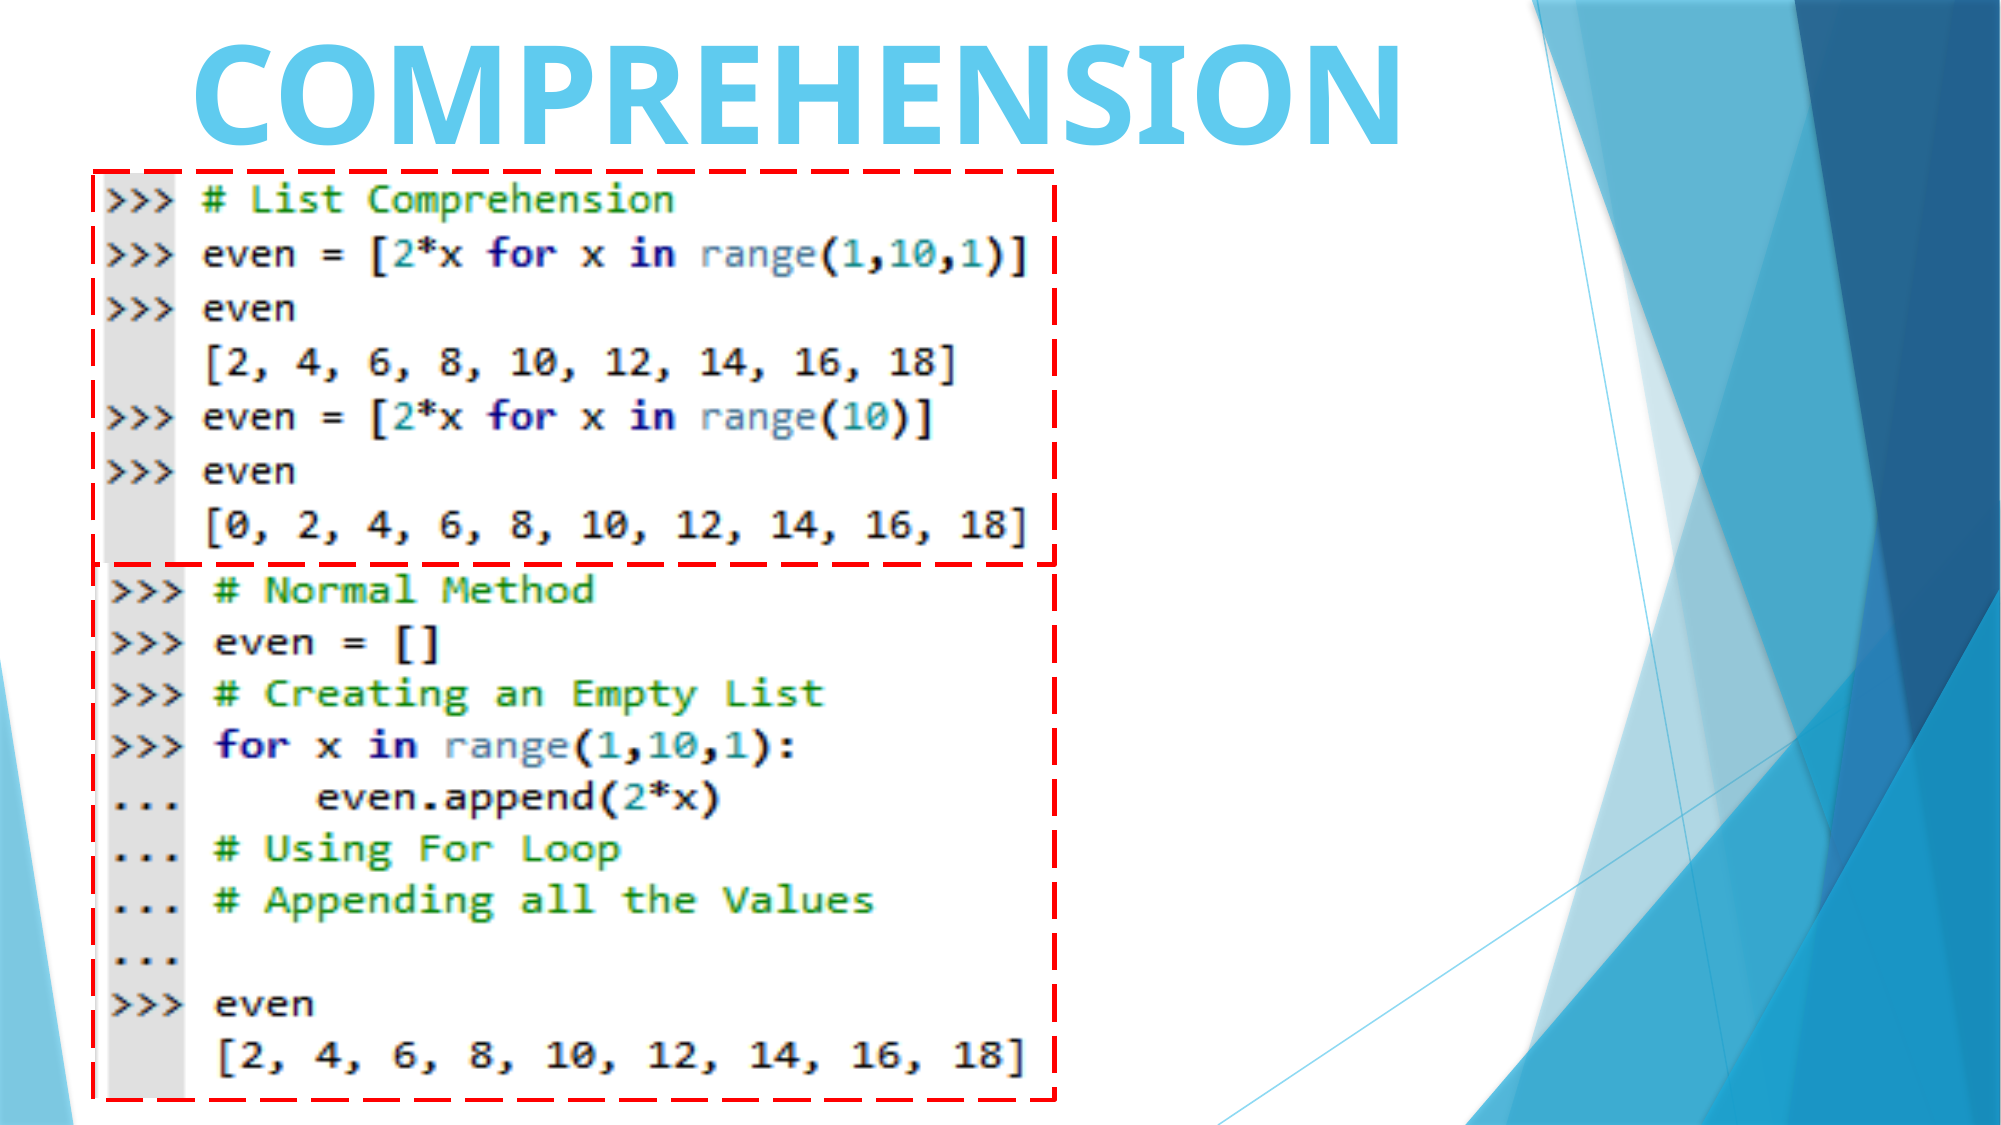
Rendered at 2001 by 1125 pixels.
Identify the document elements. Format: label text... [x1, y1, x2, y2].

title COMPREHENSION [95, 0, 1506, 217]
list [94, 173, 1053, 563]
picture [94, 563, 1053, 1099]
